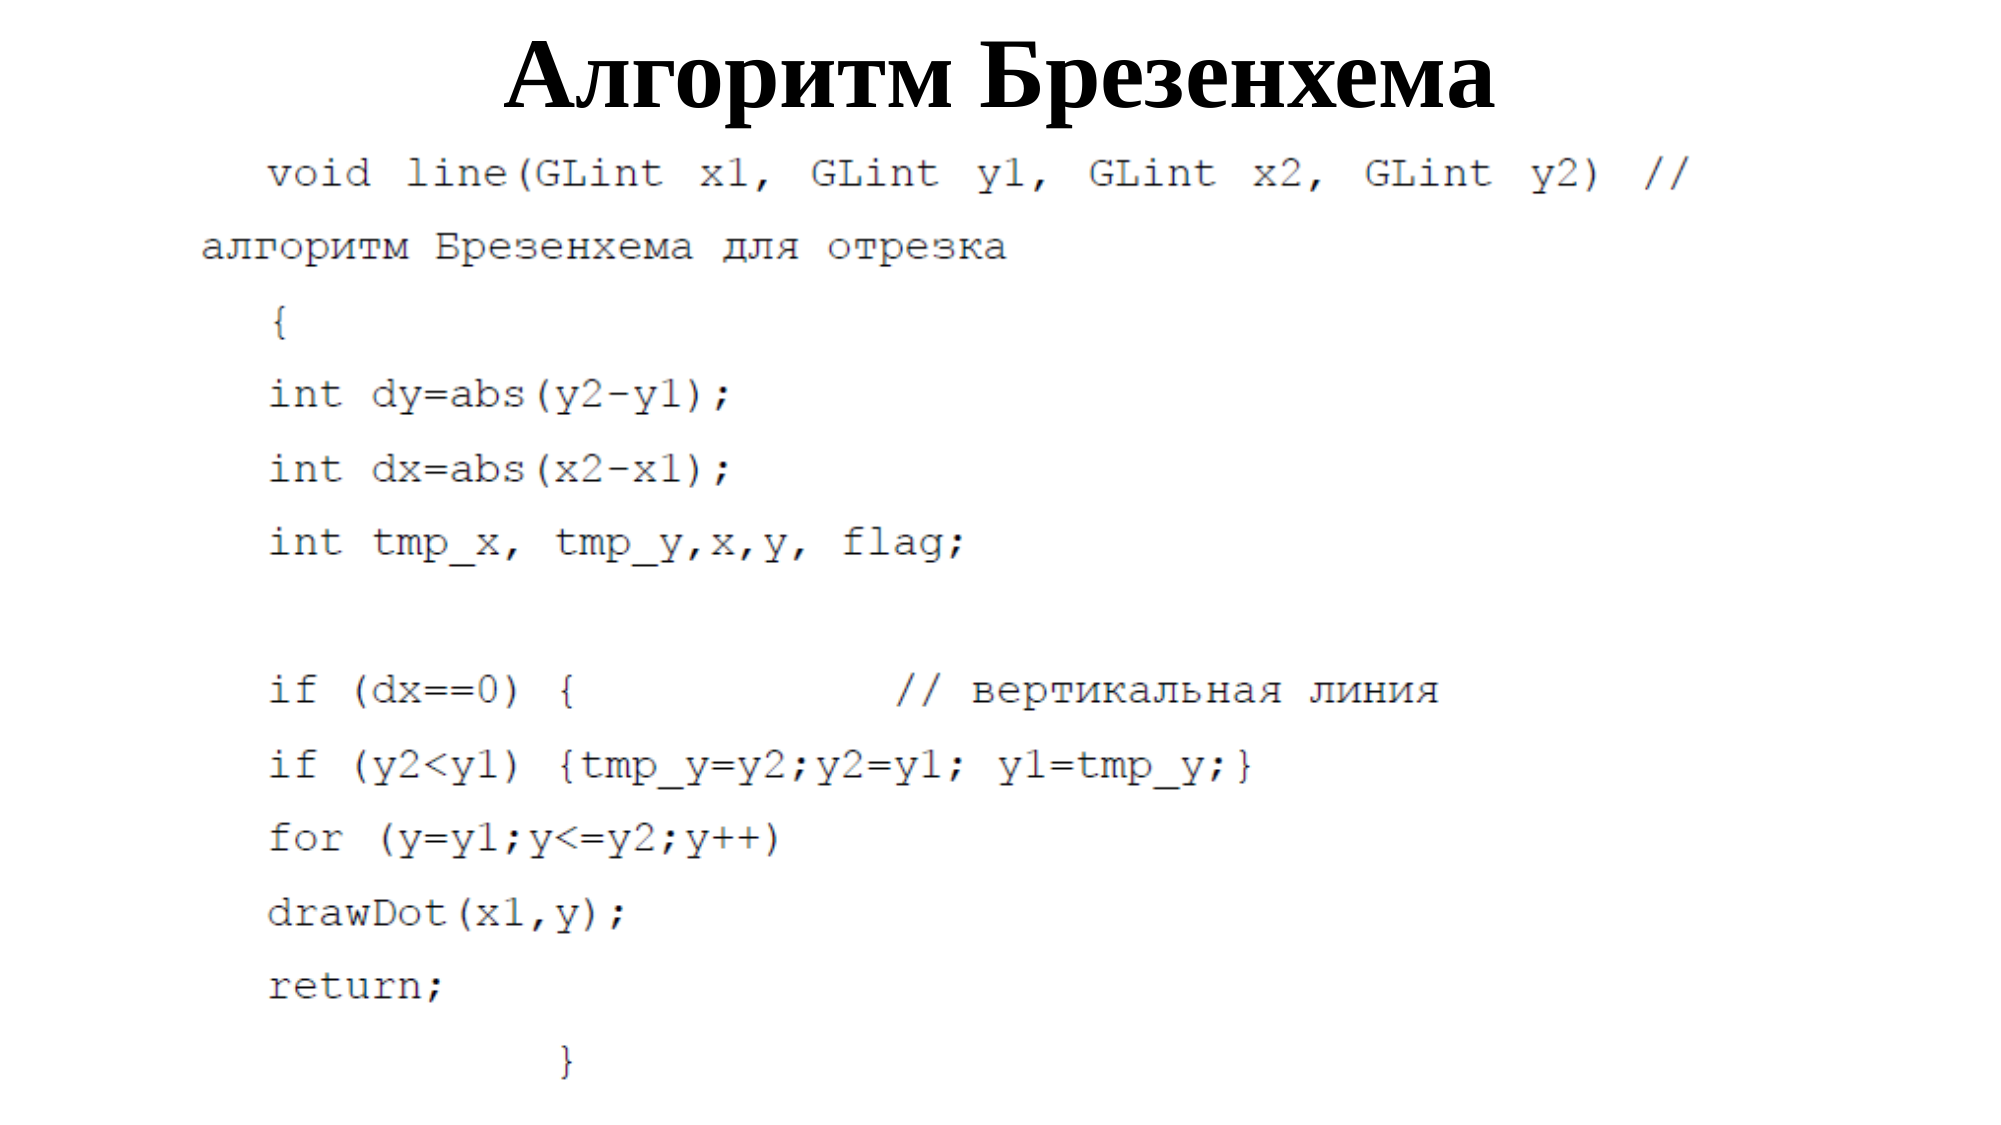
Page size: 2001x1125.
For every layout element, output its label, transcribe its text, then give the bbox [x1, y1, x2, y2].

text_box Алгоритм Брезенхема [0, 0, 2000, 135]
picture [160, 129, 1711, 1125]
